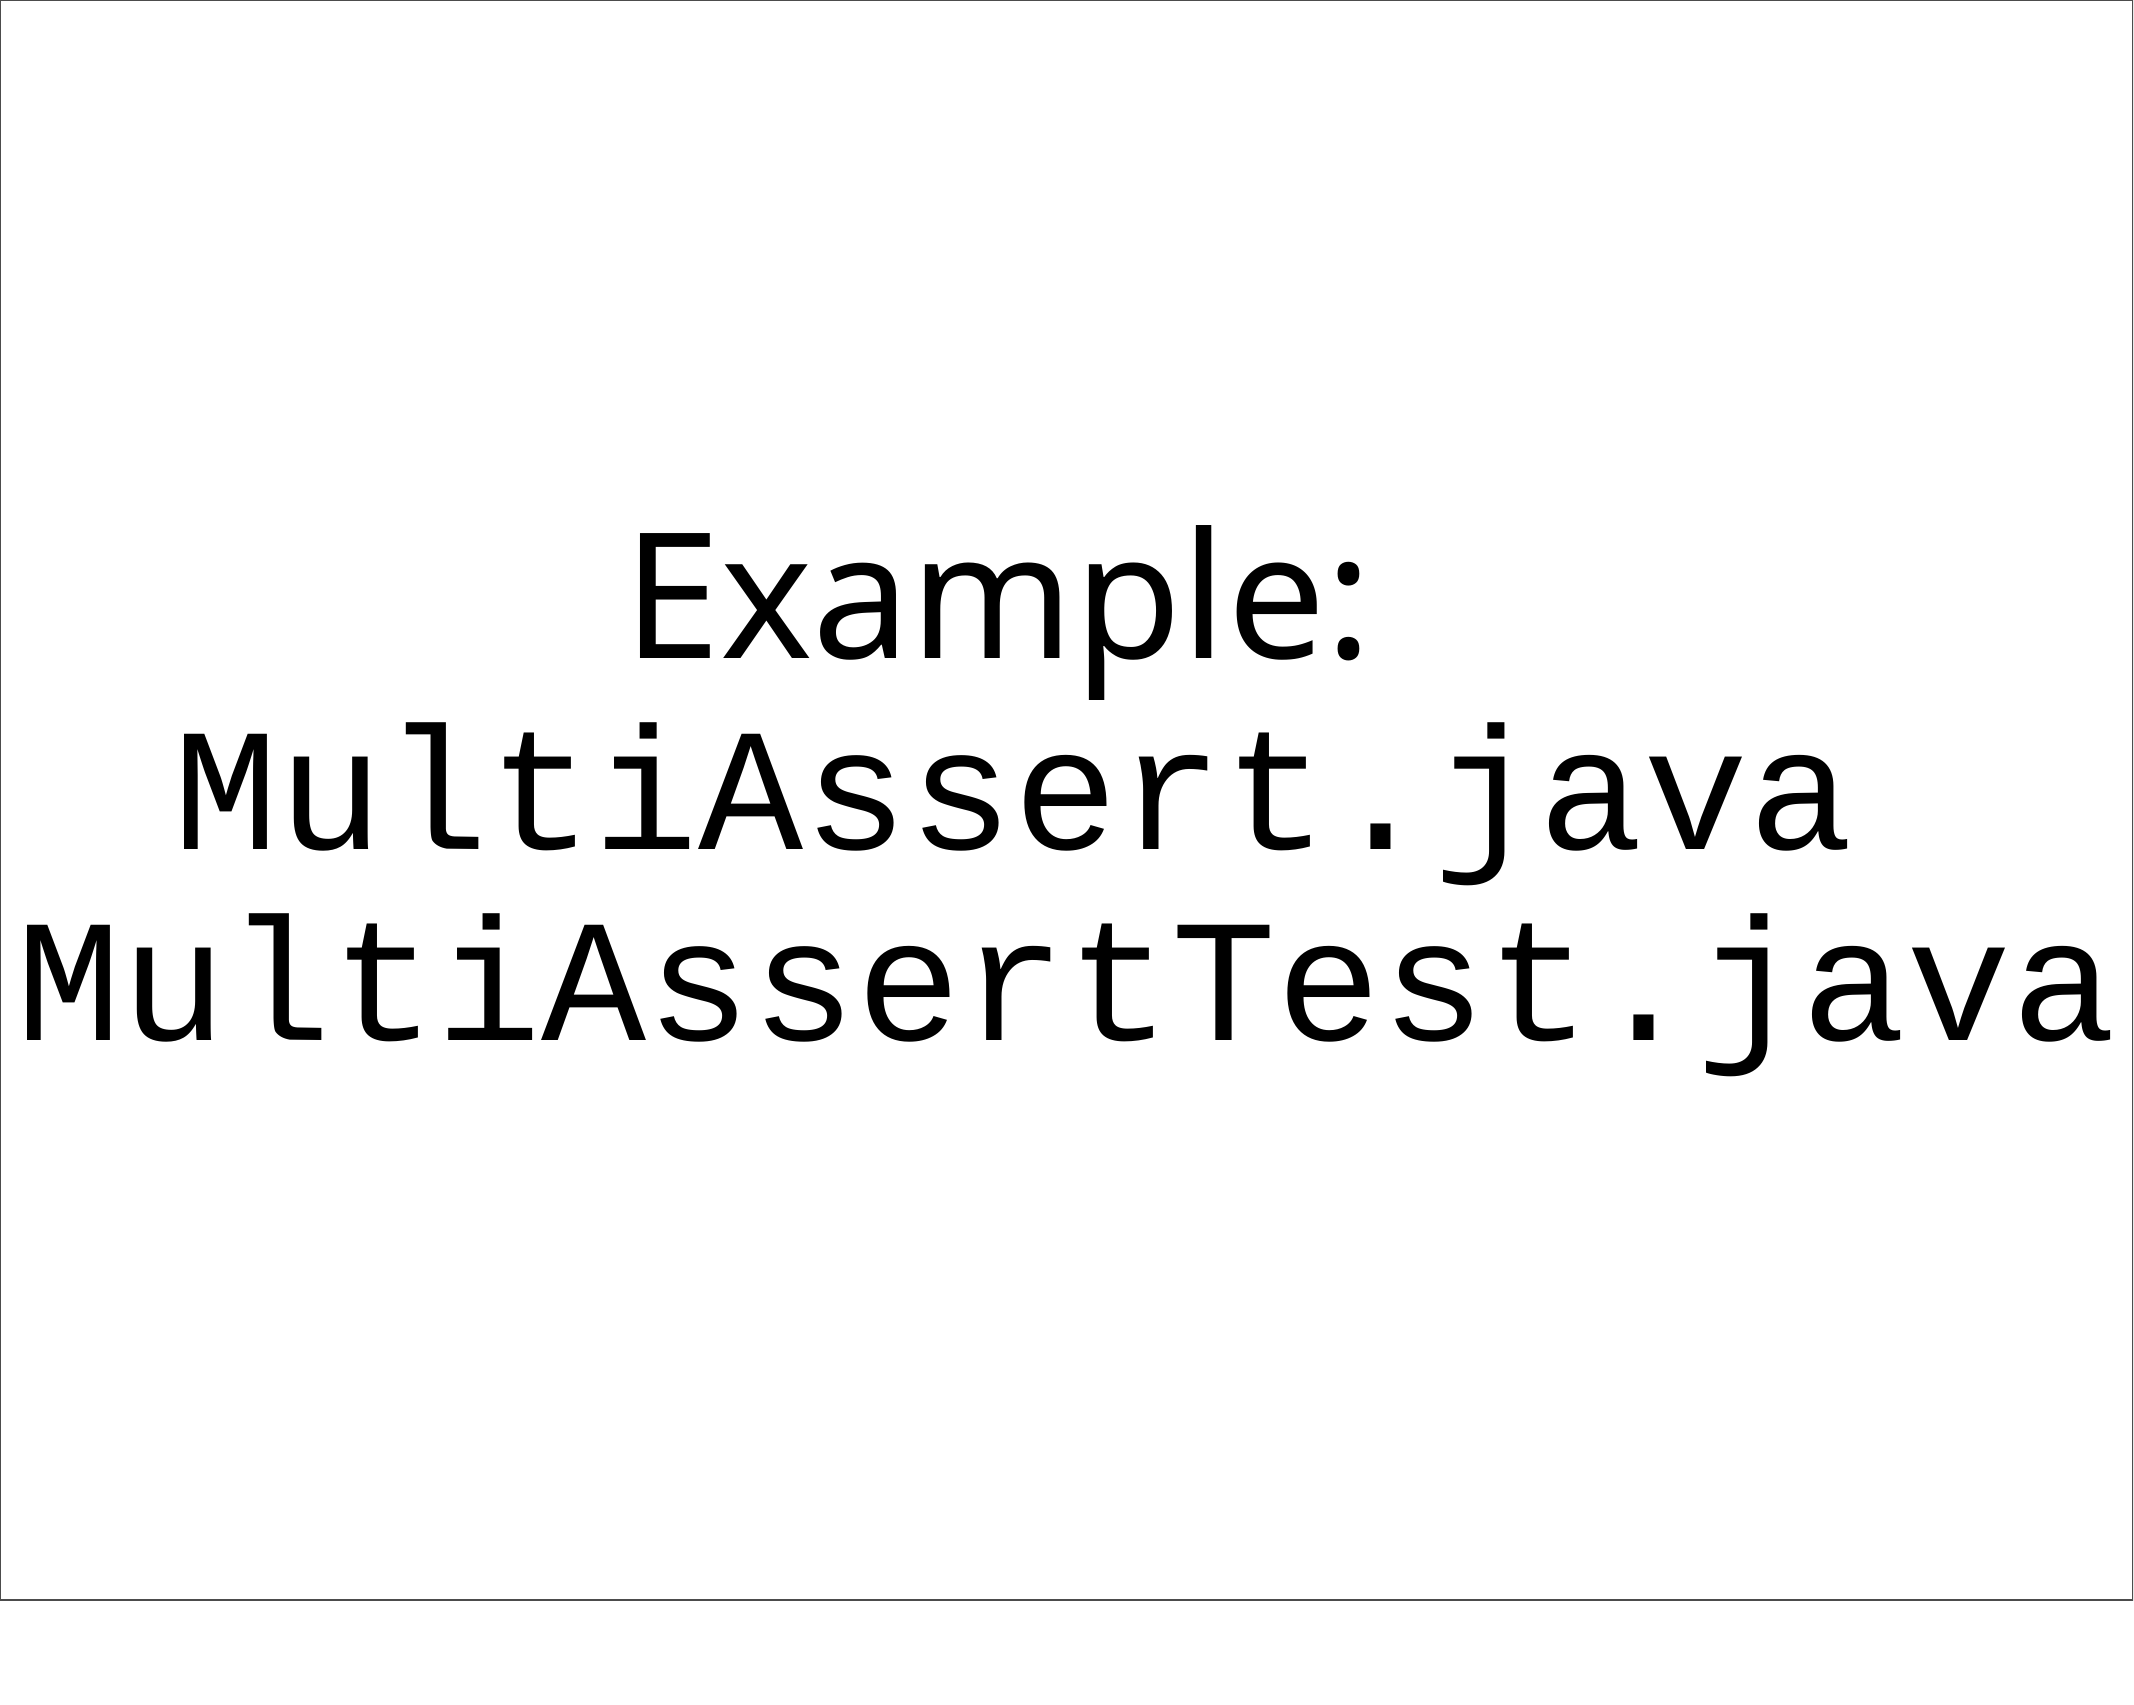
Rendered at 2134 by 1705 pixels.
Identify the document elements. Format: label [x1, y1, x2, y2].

text_box [0, 0, 2134, 1600]
